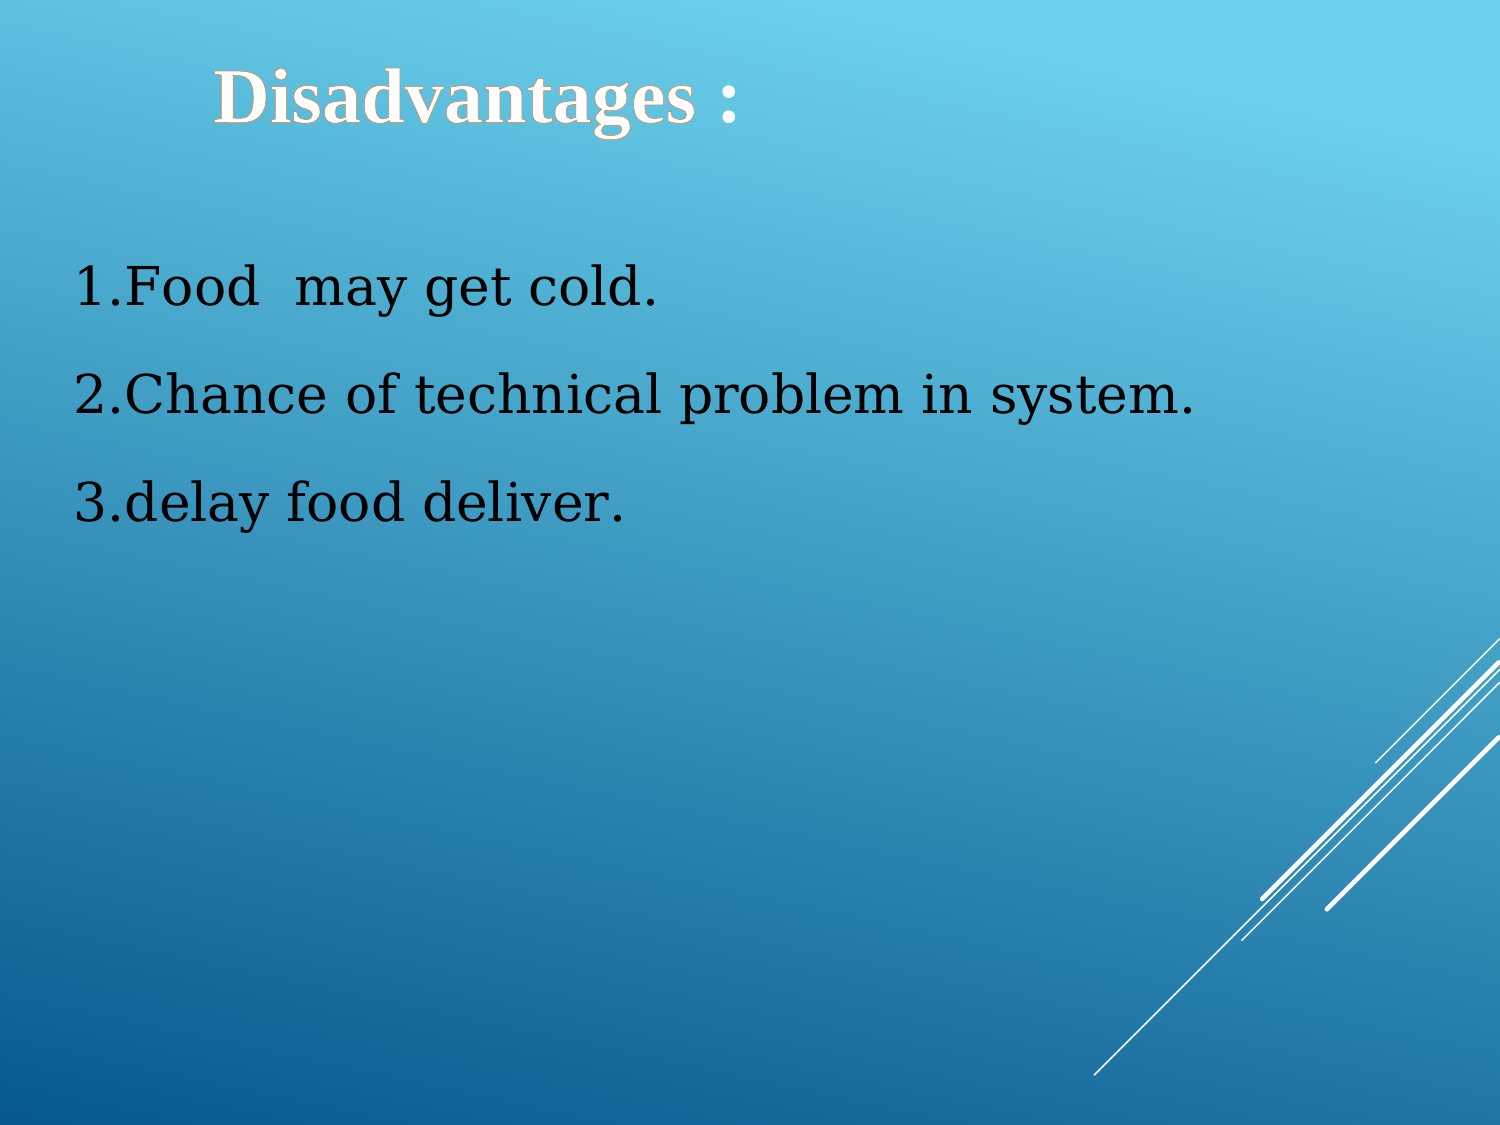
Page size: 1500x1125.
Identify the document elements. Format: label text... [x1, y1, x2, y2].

list 1.Food may get cold. 2.Chance of technical problem in system. 3.delay food deliver. [24, 212, 1288, 610]
title Disadvantages : [24, 24, 763, 158]
